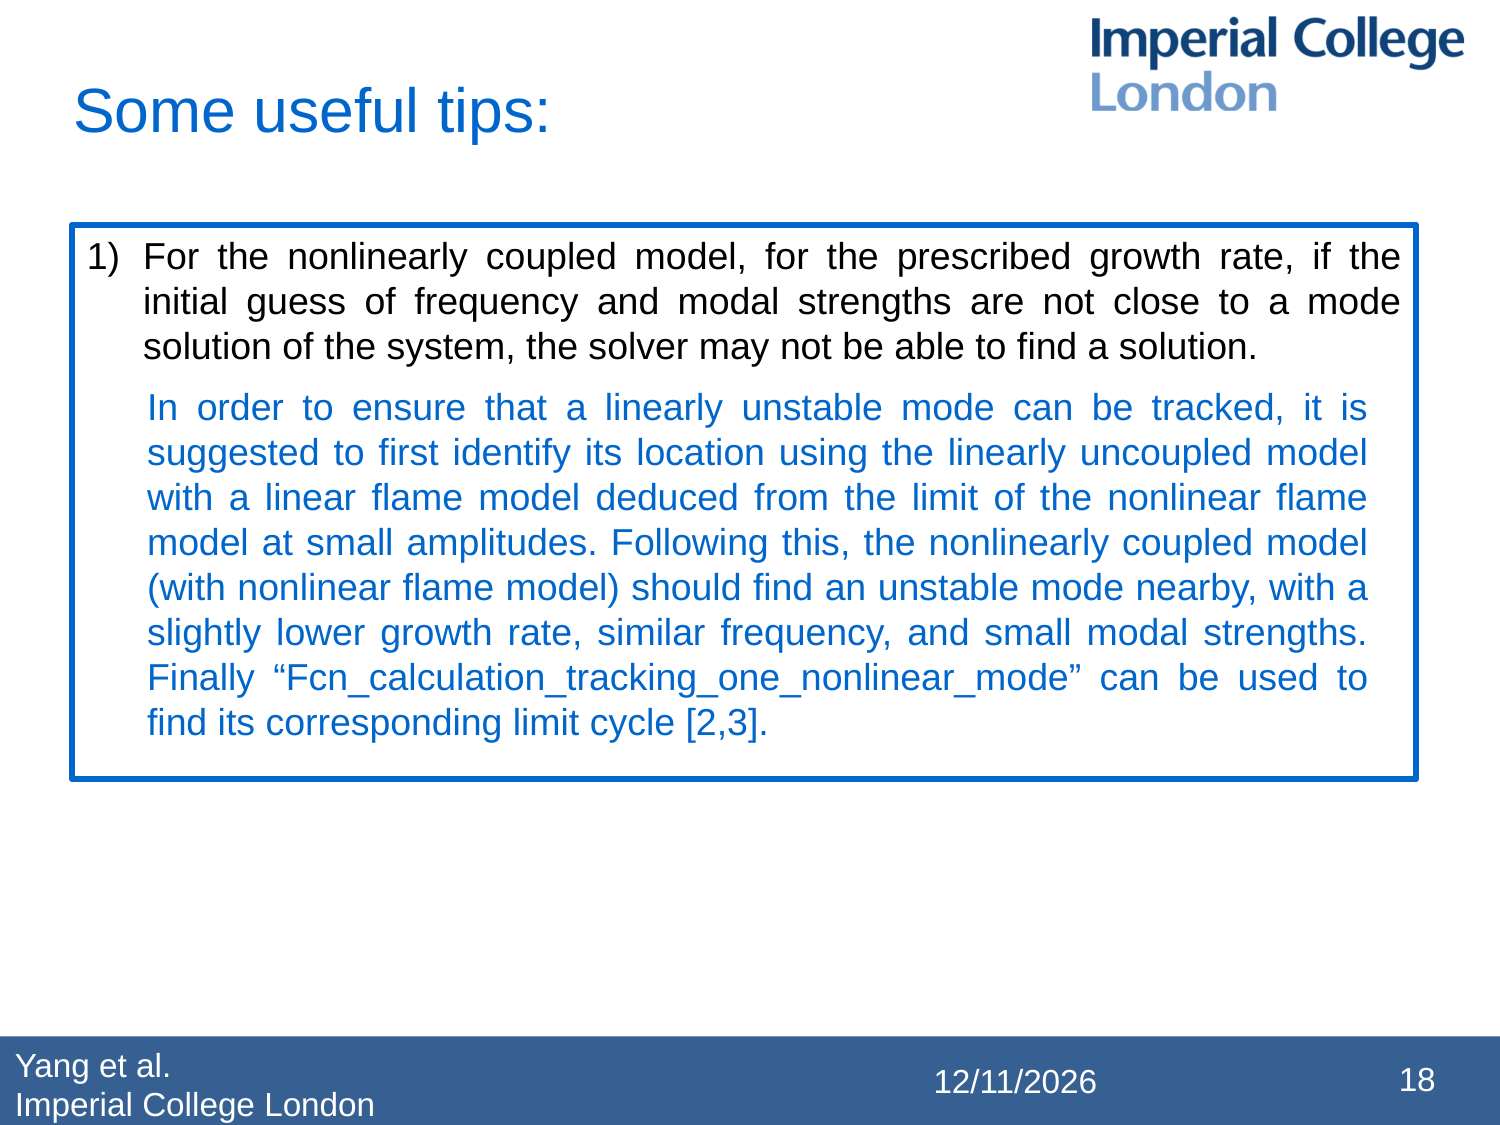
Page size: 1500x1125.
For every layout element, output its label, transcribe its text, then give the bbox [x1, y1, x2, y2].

text_box In order to ensure that a linearly unstable mode can be tracked, it is suggested to first identify its location using the linearly uncoupled model with a linear flame model deduced from the limit of the nonlinear flame model at small amplitudes. Following this, the nonlinearly coupled model (with nonlinear flame model) should find an unstable mode nearby, with a slightly lower growth rate, similar frequency, and small modal strengths. Finally “Fcn_calculation_tracking_one_nonlinear_mode” can be used to find its corresponding limit cycle [2,3]. [132, 375, 1384, 751]
text_box Some useful tips: [58, 62, 990, 153]
text_box For the nonlinearly coupled model, for the prescribed growth rate, if the initial guess of frequency and modal strengths are not close to a mode solution of the system, the solver may not be able to find a solution. [72, 224, 1417, 780]
picture [1079, 3, 1472, 122]
